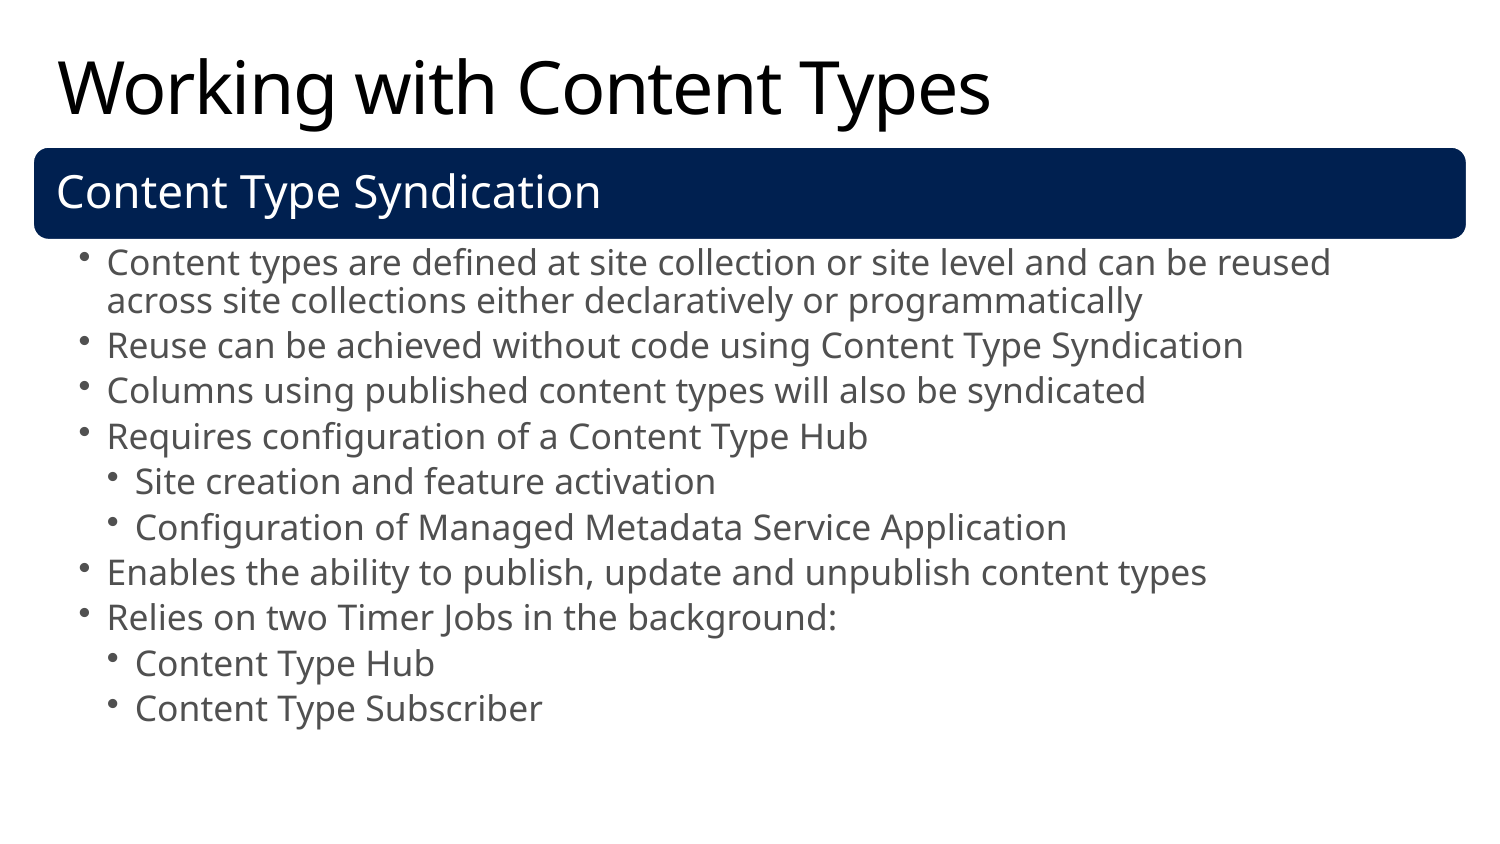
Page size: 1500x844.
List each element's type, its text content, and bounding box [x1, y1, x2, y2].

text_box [32, 145, 1468, 809]
title Working with Content Types [33, 35, 1468, 145]
